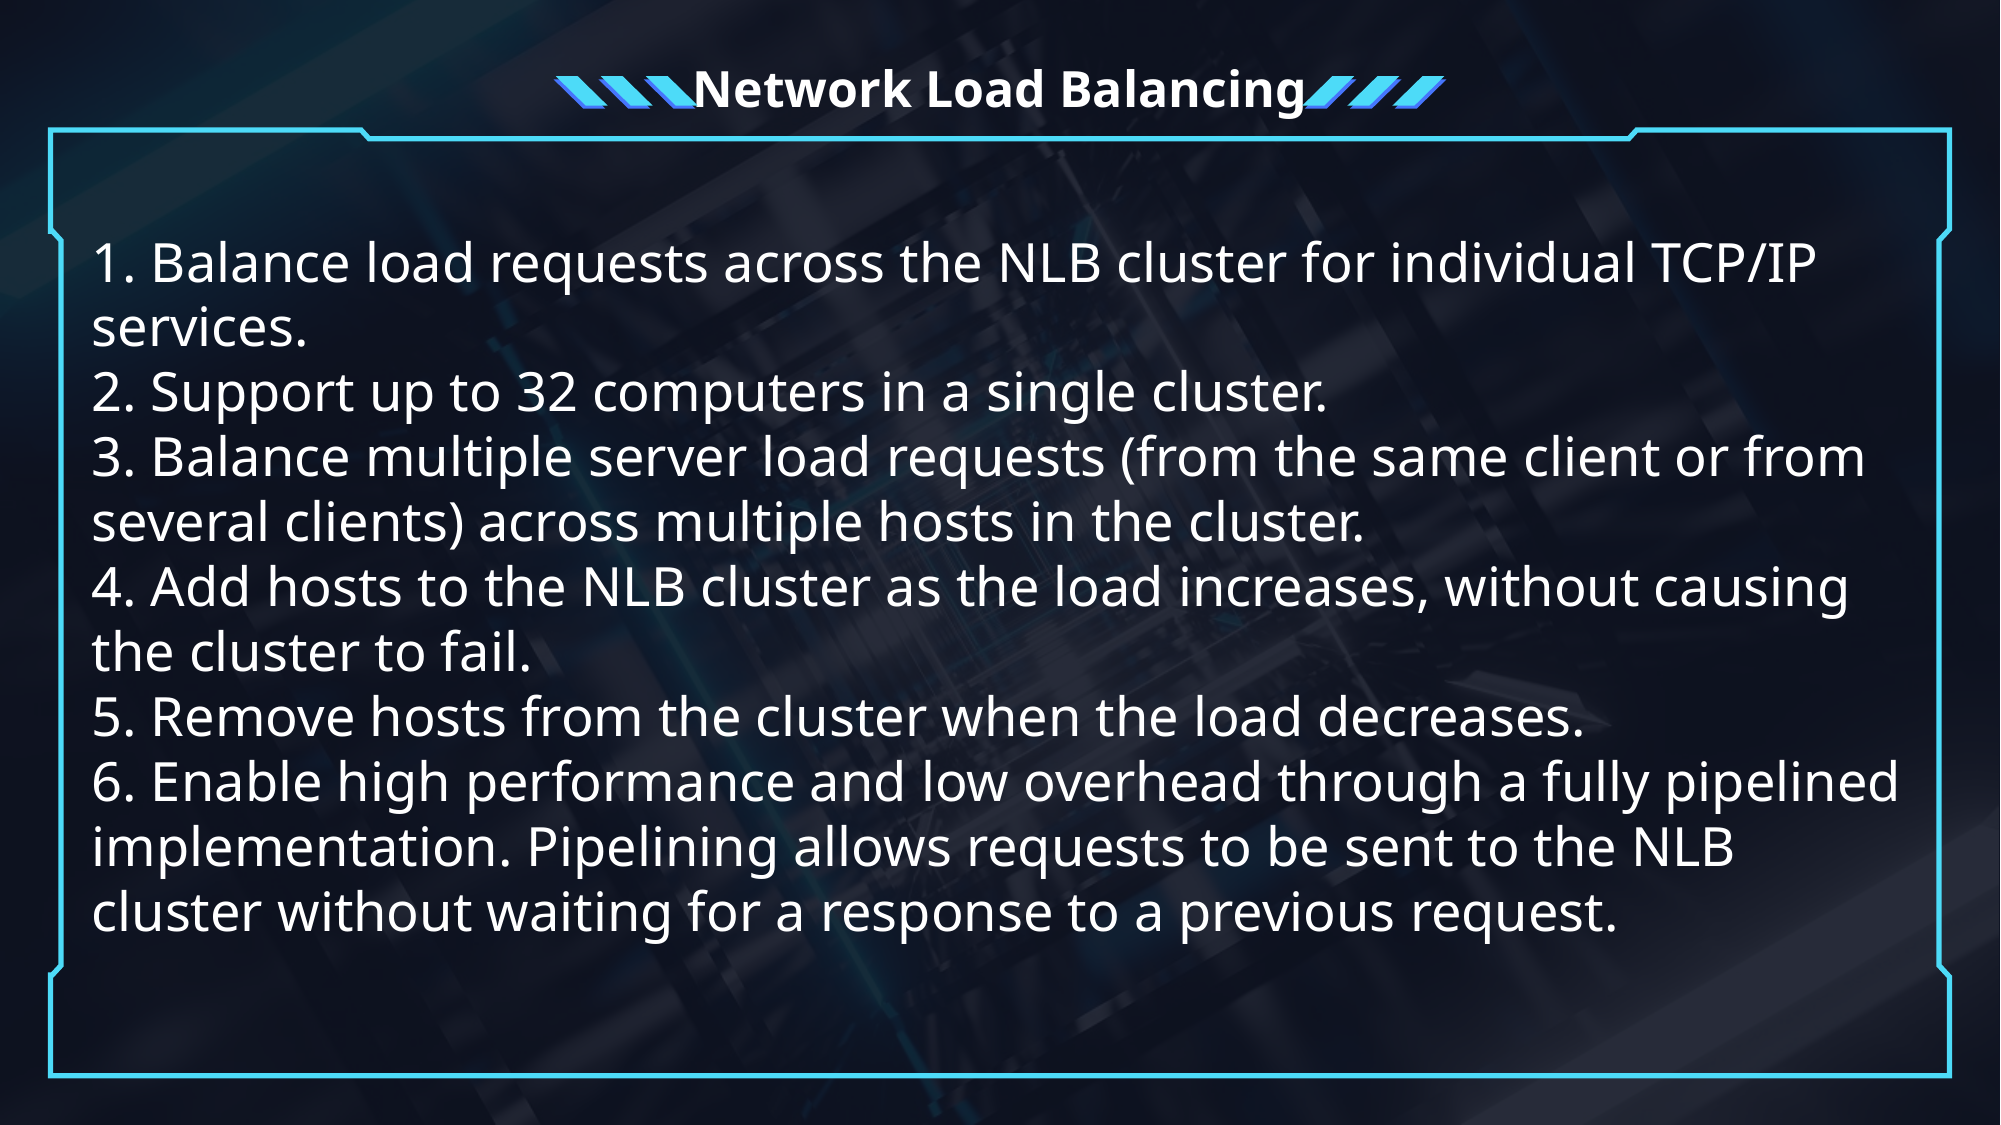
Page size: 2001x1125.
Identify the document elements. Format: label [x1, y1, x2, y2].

text_box [553, 76, 698, 109]
picture [0, 0, 1999, 1125]
text_box [1302, 76, 1447, 109]
